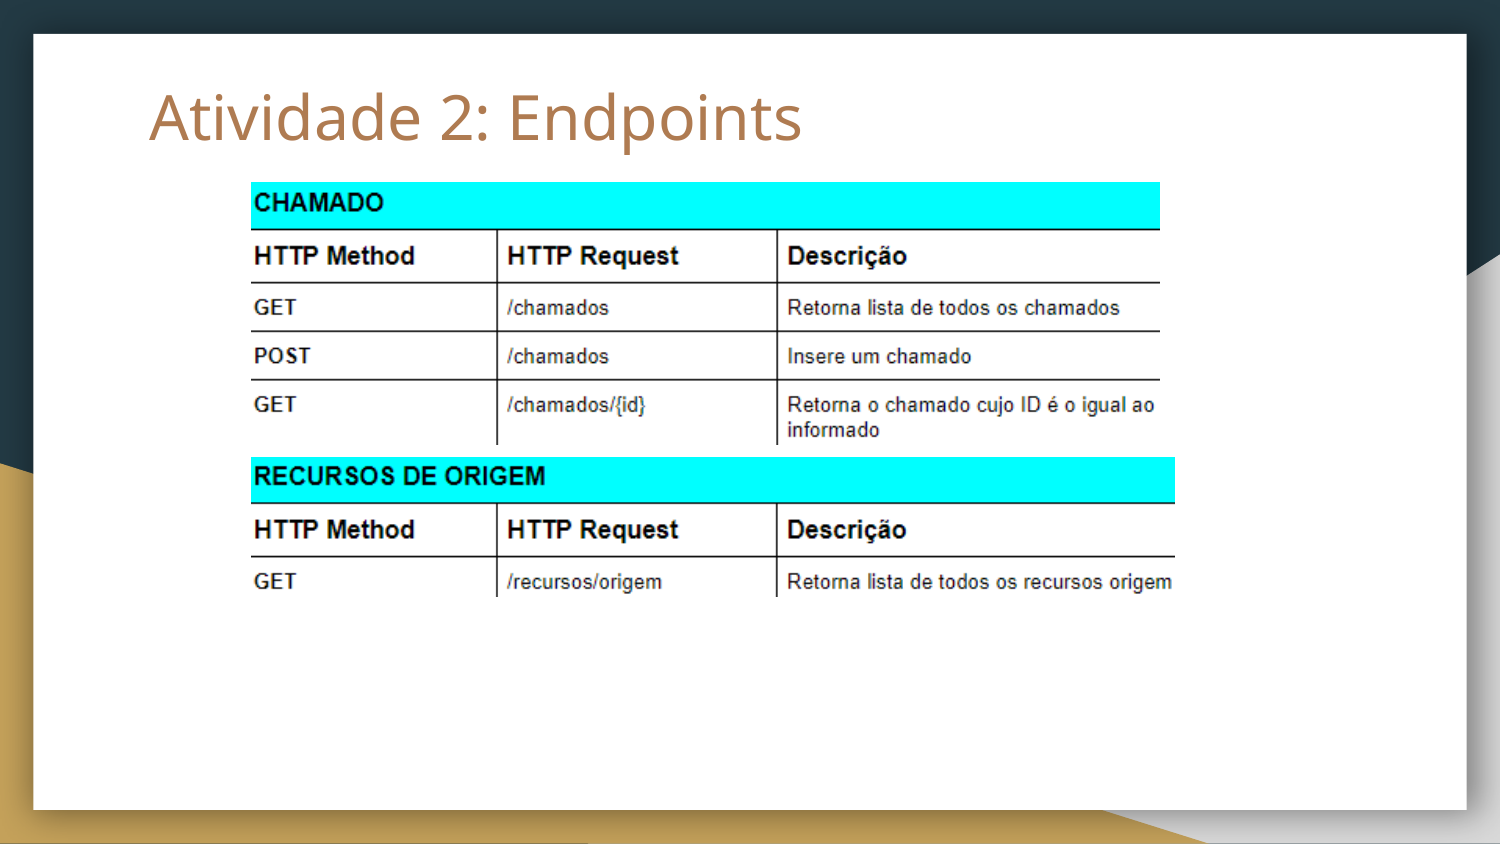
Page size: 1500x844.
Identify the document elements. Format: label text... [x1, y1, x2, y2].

picture [251, 457, 1176, 597]
title Atividade 2: Endpoints [134, 62, 1366, 220]
picture [251, 182, 1160, 446]
